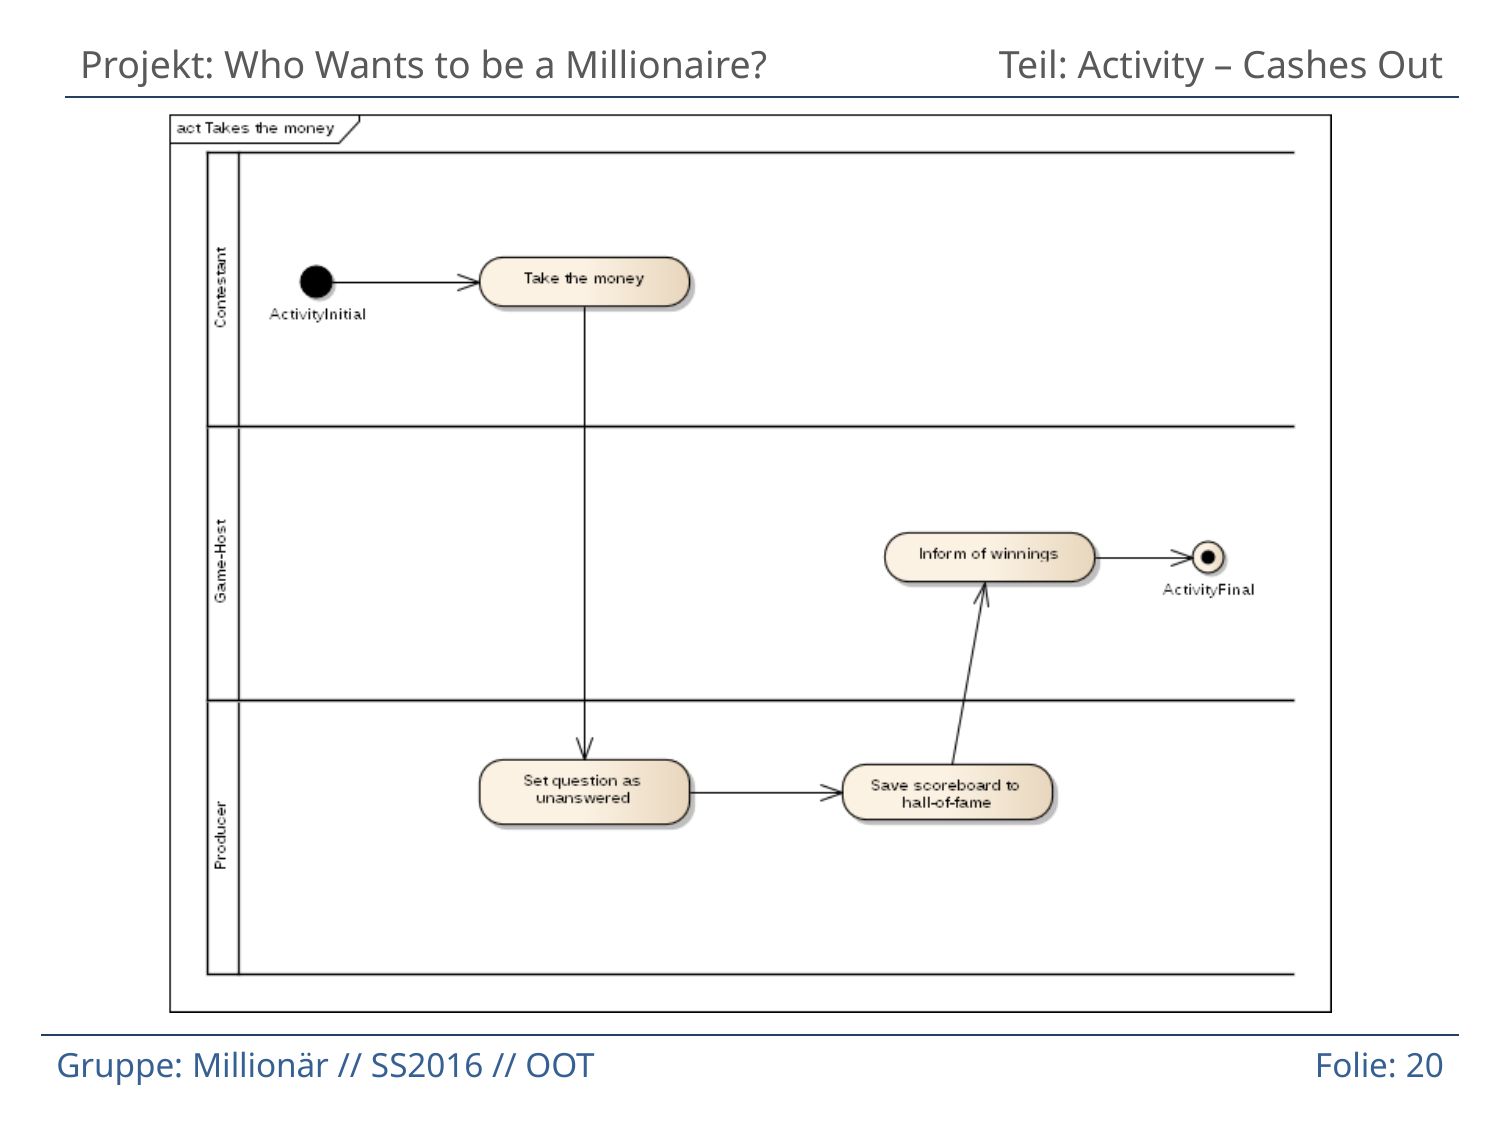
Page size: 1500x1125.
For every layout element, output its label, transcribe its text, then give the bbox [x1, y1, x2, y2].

table_header Folie: 20 [750, 1036, 1459, 1096]
table_header Gruppe: Millionär // SS2016 // OOT [41, 1036, 750, 1096]
picture [168, 113, 1332, 1013]
table_header Teil: Activity – Cashes Out [892, 31, 1459, 96]
table_header Projekt: Who Wants to be a Millionaire? [65, 31, 892, 96]
